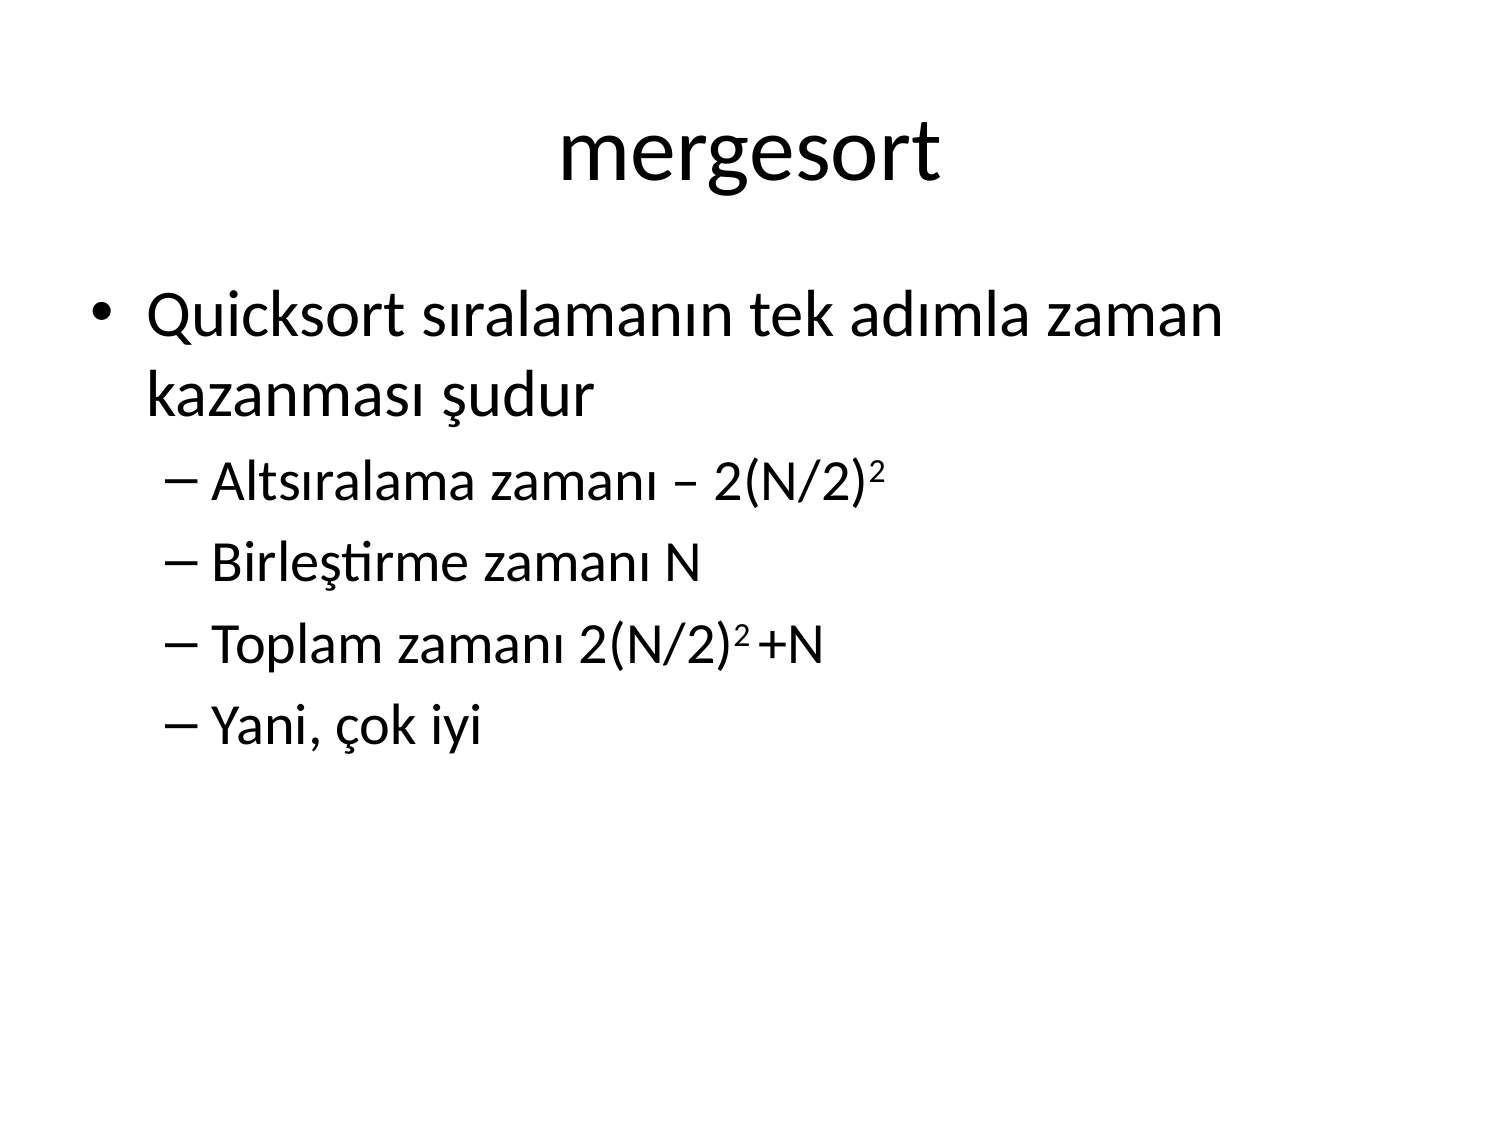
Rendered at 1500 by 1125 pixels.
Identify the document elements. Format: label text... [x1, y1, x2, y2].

list Quicksort sıralamanın tek adımla zaman kazanması şudur Altsıralama zamanı – 2(N/2)2 Birleştirme zamanı N Toplam zamanı 2(N/2)2 +N Yani, çok iyi [75, 262, 1425, 1005]
title mergesort [75, 50, 1425, 238]
